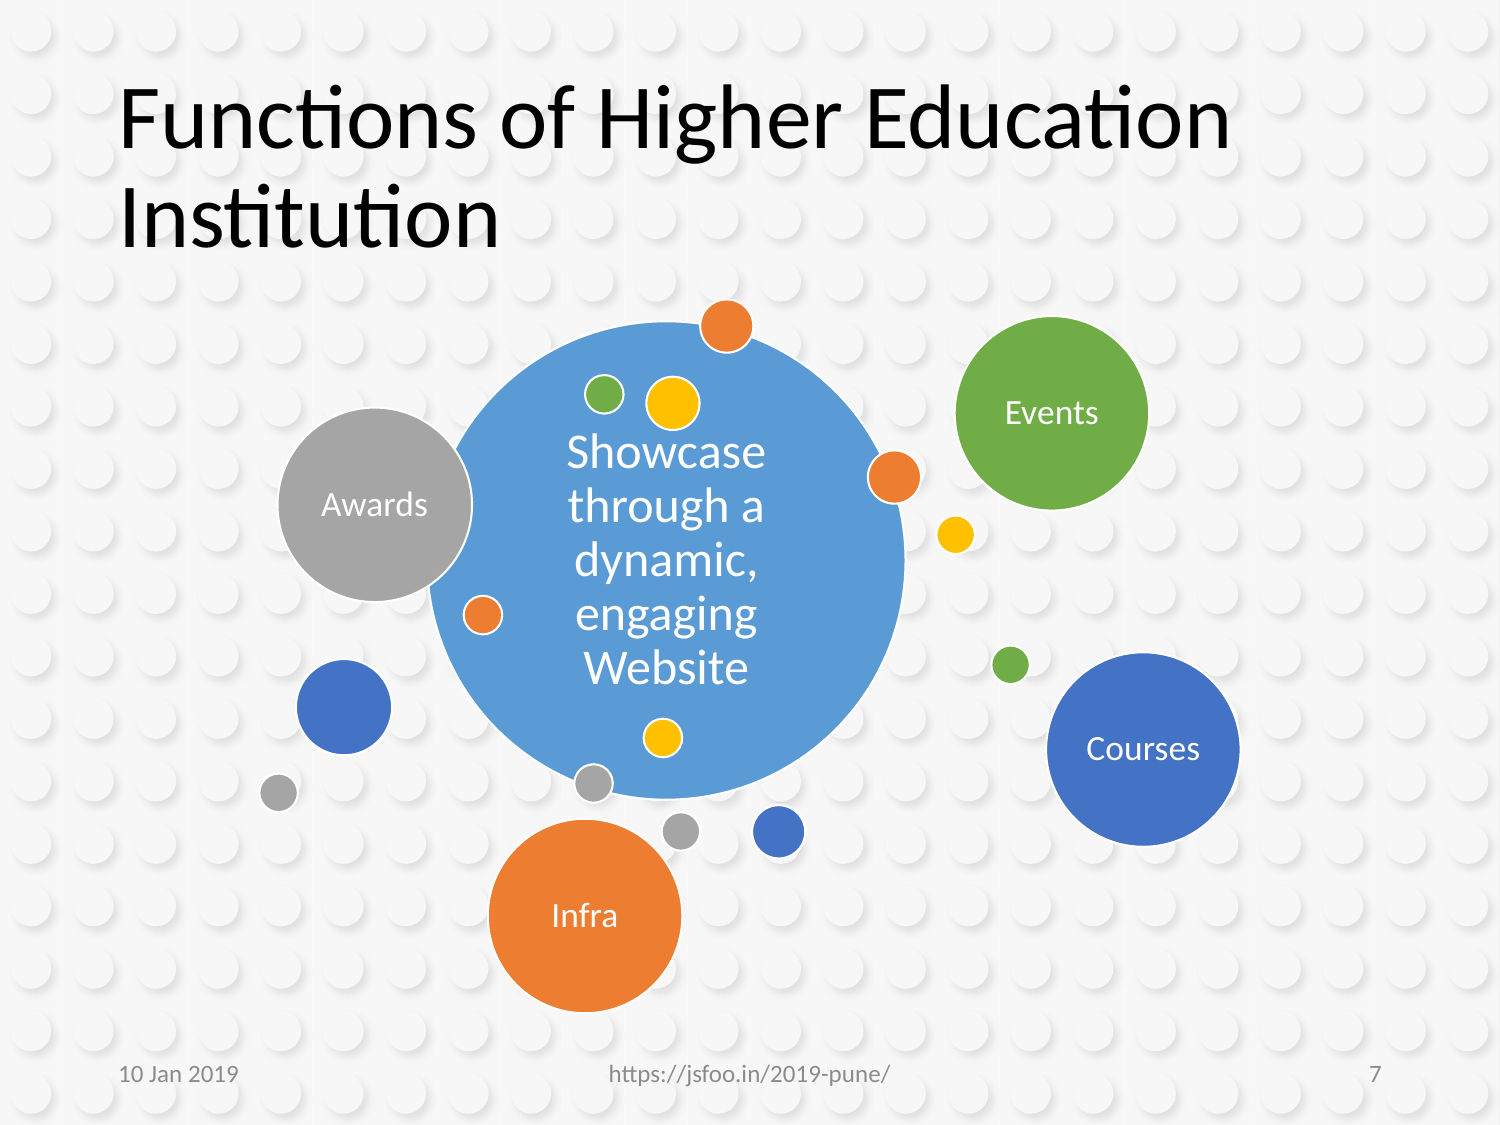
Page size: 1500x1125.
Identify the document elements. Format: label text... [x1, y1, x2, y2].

title Functions of Higher Education Institution [103, 59, 1397, 278]
footer https://jsfoo.in/2019-pune/ [496, 1042, 1004, 1103]
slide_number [103, 1042, 441, 1103]
slide_number 7 [1059, 1042, 1397, 1103]
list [103, 299, 1397, 1014]
